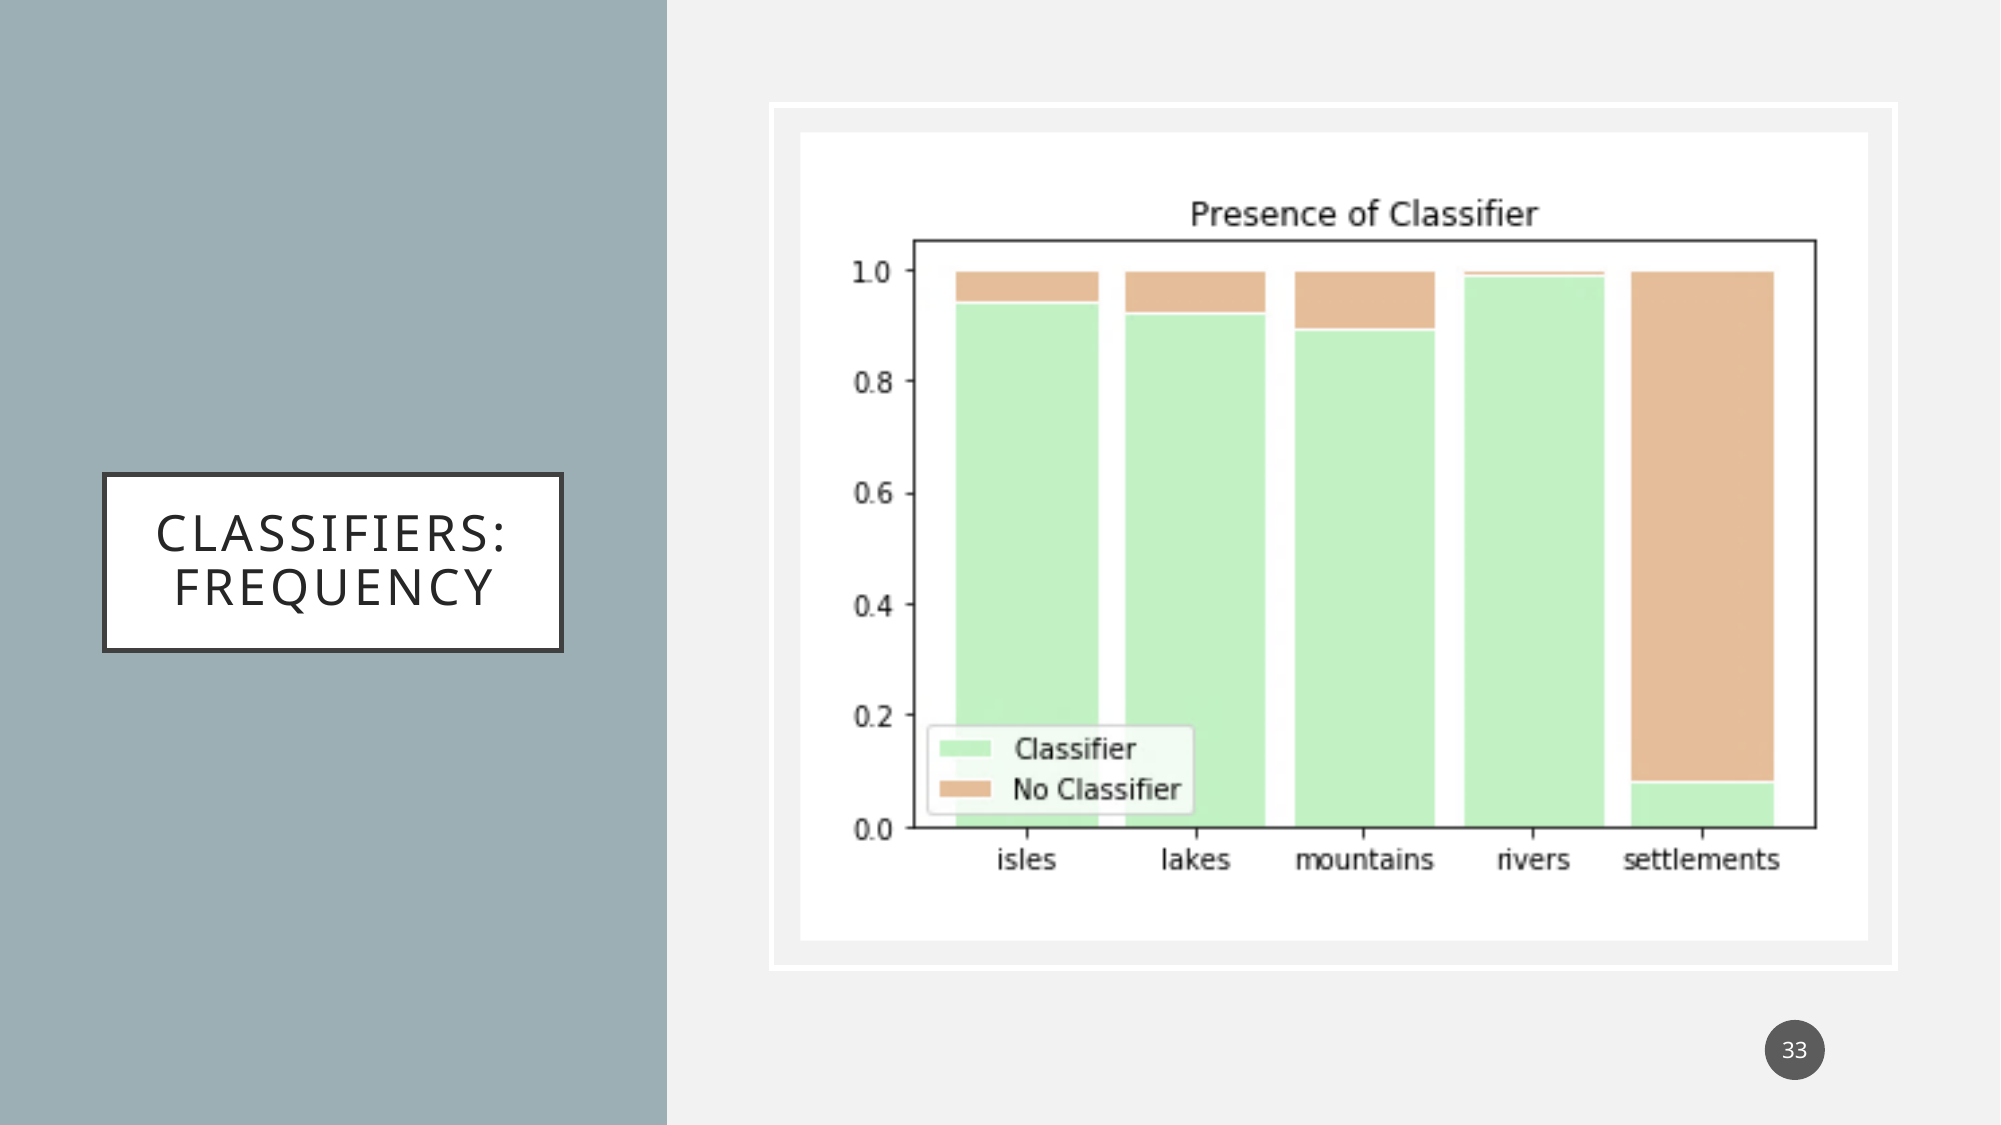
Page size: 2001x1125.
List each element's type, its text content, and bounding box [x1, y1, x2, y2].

picture [833, 181, 1842, 892]
slide_number 33 [1764, 1019, 1825, 1080]
title Classifiers: Frequency [102, 472, 564, 653]
text_box [771, 104, 1896, 969]
text_box [0, 0, 668, 1125]
text_box [799, 131, 1869, 942]
